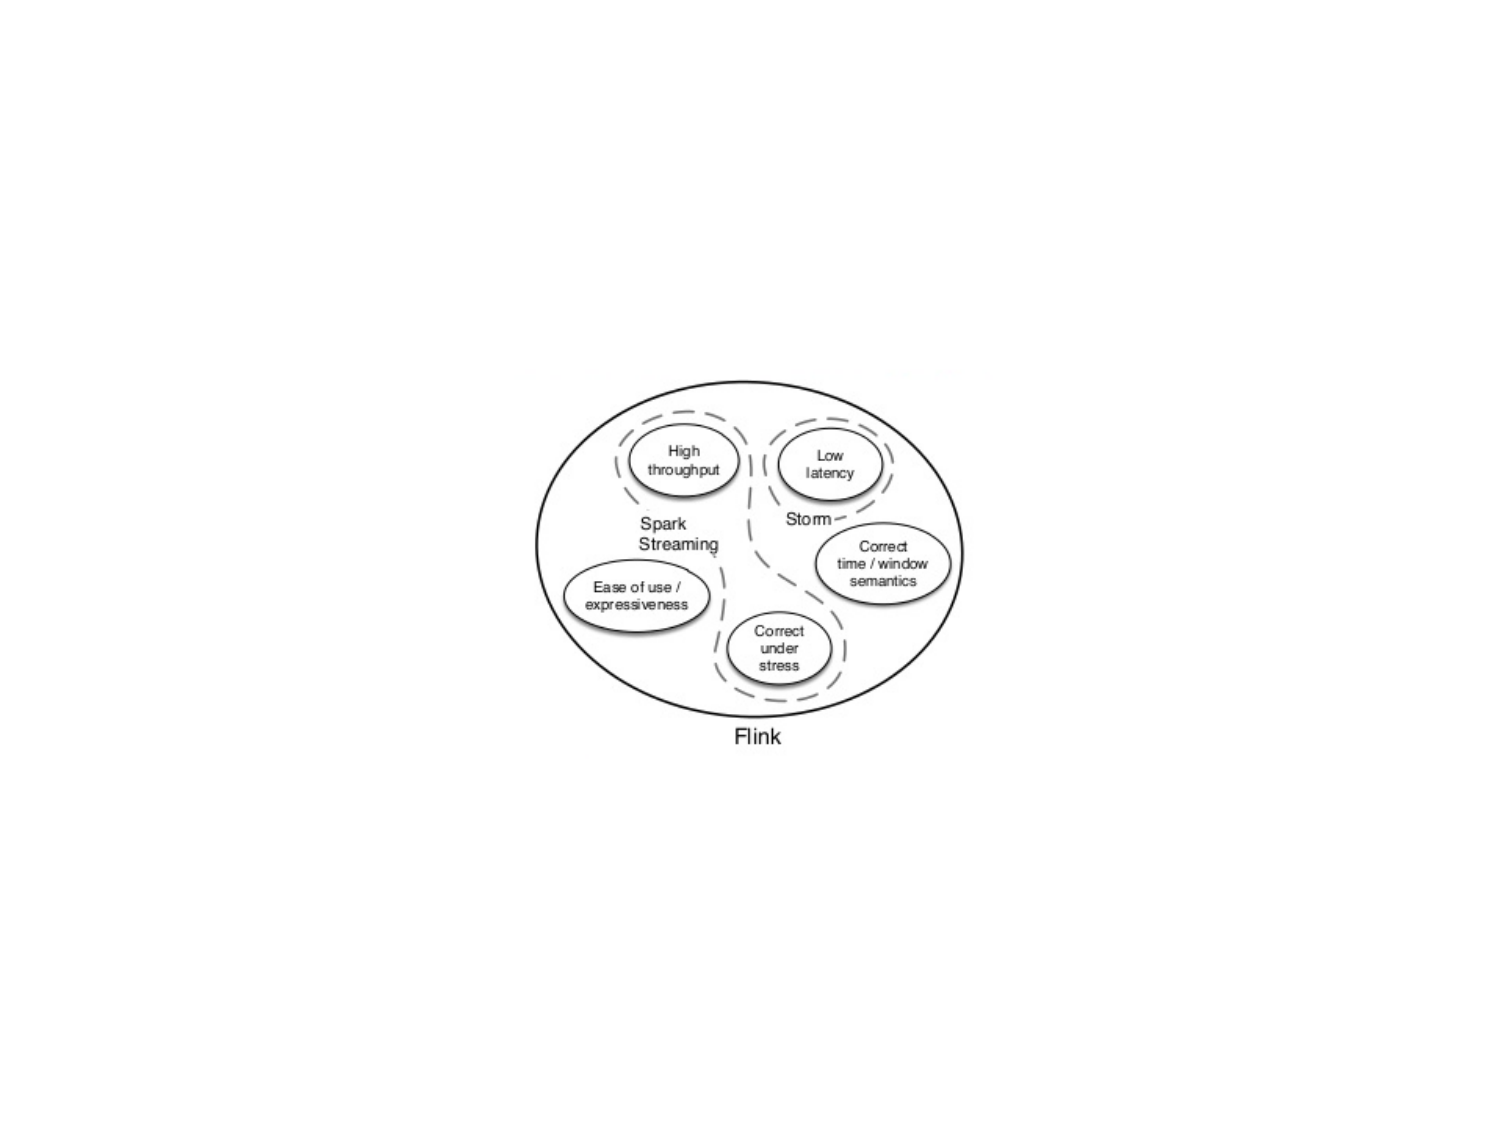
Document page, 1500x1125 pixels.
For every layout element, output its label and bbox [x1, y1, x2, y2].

picture [476, 342, 1024, 783]
